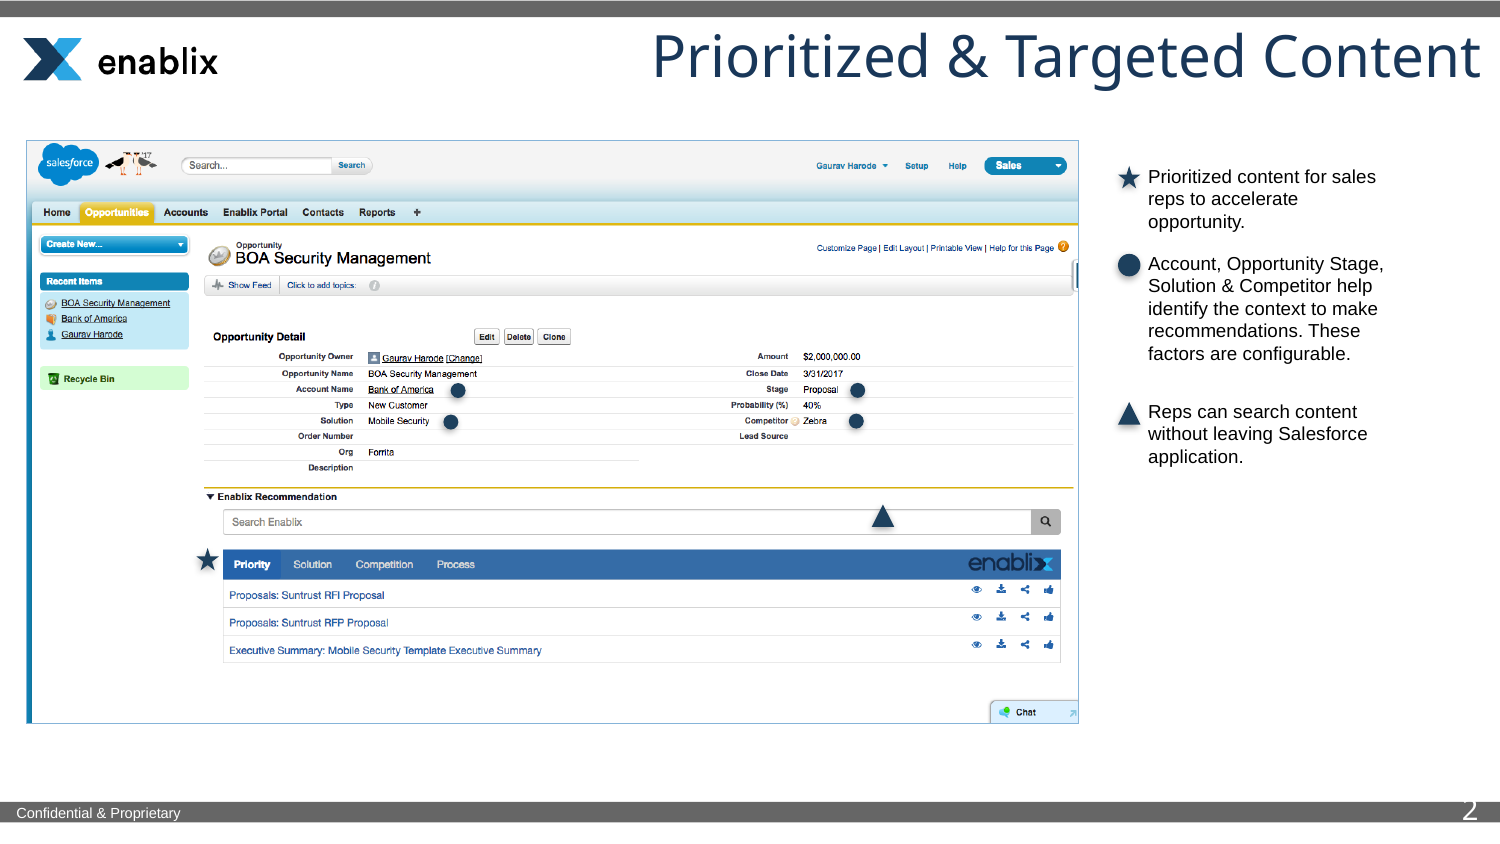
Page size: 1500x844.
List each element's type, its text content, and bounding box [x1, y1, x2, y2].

title Prioritized & Targeted Content [309, 18, 1497, 105]
text_box [1117, 165, 1142, 190]
text_box [1117, 253, 1133, 278]
text_box Prioritized content for sales reps to accelerate opportunity. [1133, 157, 1408, 243]
text_box Reps can search content without leaving Salesforce application. [1133, 392, 1408, 539]
picture [23, 38, 218, 81]
text_box Account, Opportunity Stage, Solution & Competitor help identify the context to make recommendations. These factors are configurable. [1133, 243, 1408, 373]
text_box [1117, 401, 1133, 426]
slide_number 2 [1403, 778, 1494, 844]
picture [26, 140, 1079, 724]
